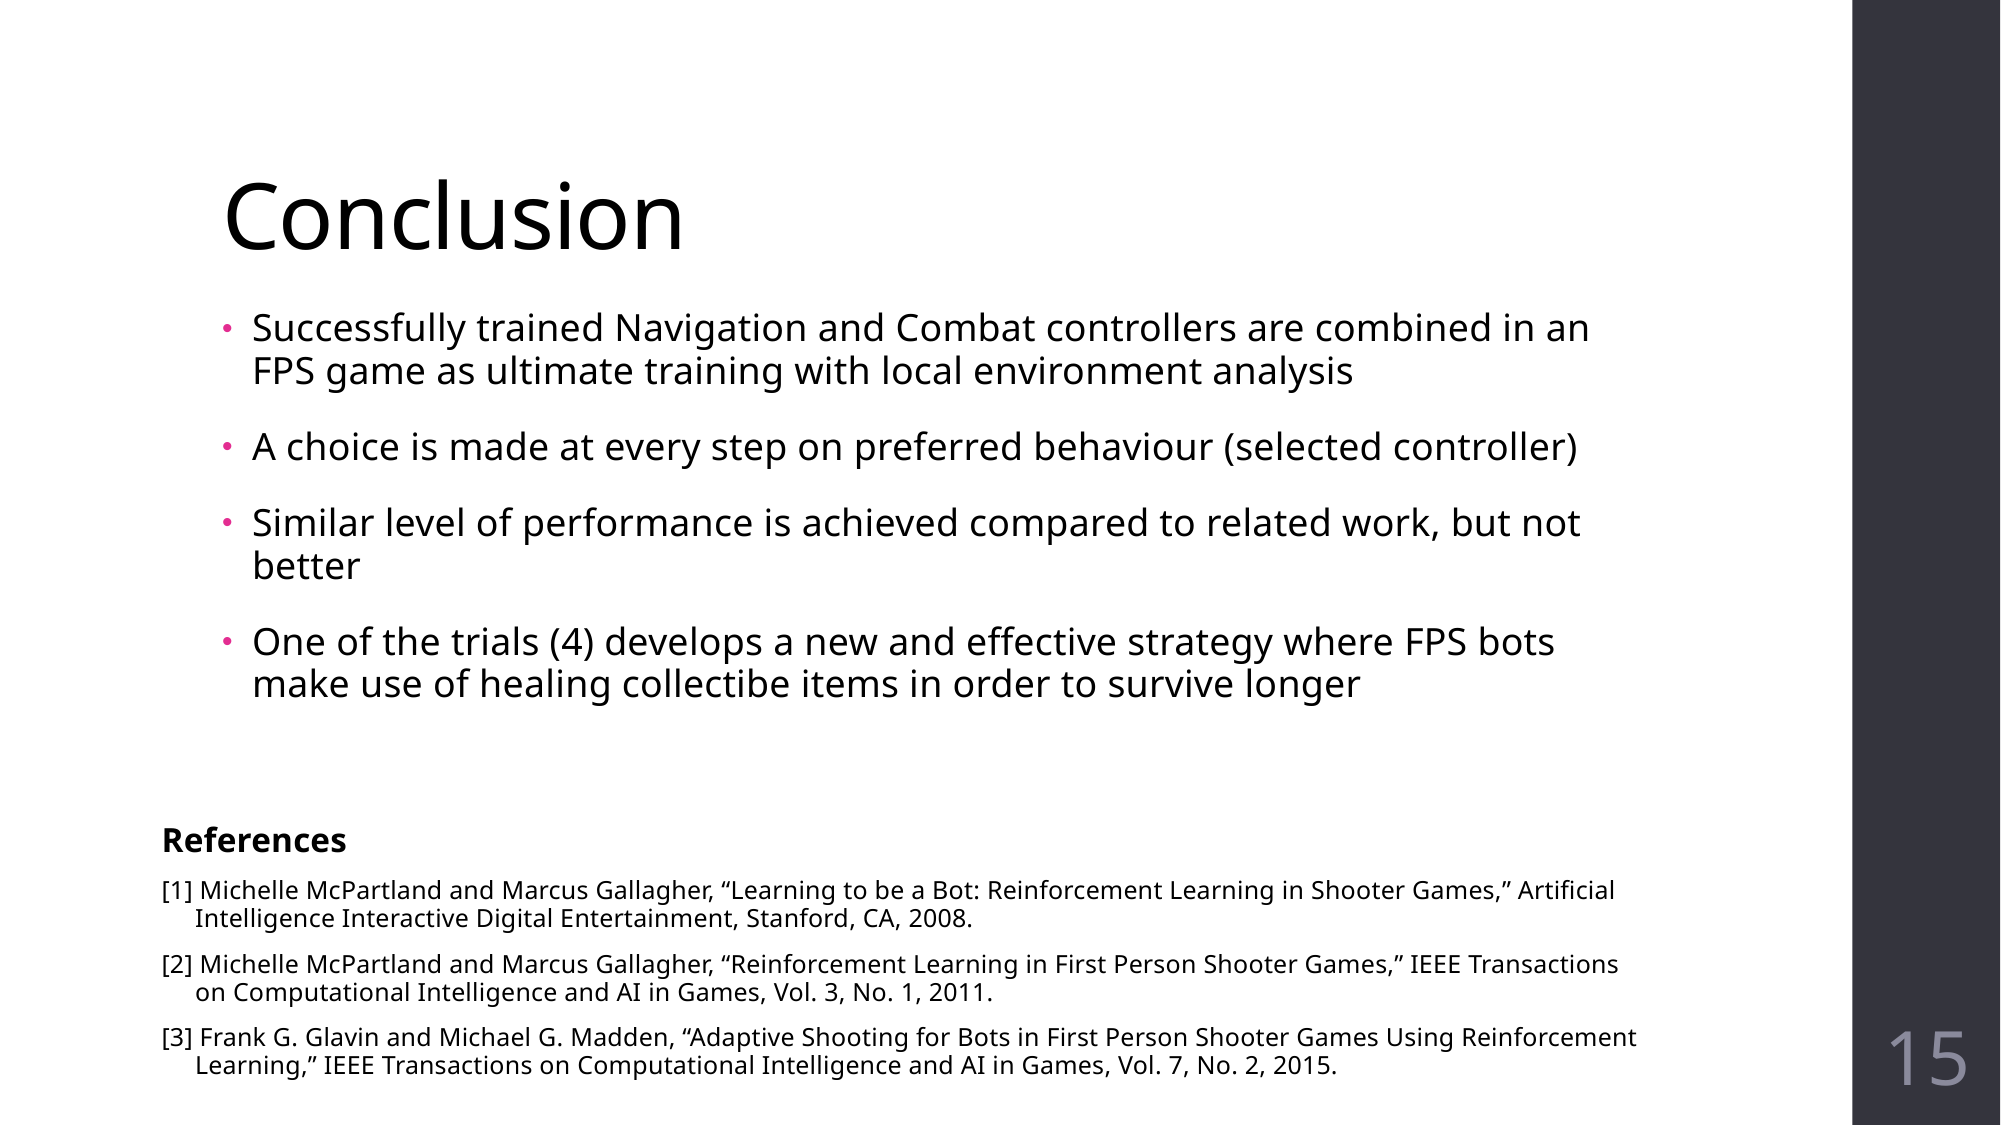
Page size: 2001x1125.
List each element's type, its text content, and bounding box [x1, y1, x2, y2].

title Conclusion [206, 60, 1797, 278]
list Successfully trained Navigation and Combat controllers are combined in an FPS game as ultimate training with local environment analysis A choice is made at every step on preferred behaviour (selected controller) Similar level of performance is achieved compared to related work, but not better One of the trials (4) develops a new and effective strategy where FPS bots make use of healing collectibe items in order to survive longer [206, 299, 1617, 814]
text_box References [1] Michelle McPartland and Marcus Gallagher, “Learning to be a Bot: Reinforcement Learning in Shooter Games,” Artificial Intelligence Interactive Digital Entertainment, Stanford, CA, 2008. [2] Michelle McPartland and Marcus Gallagher, “Reinforcement Learning in First Person Shooter Games,” IEEE Transactions on Computational Intelligence and AI in Games, Vol. 3, No. 1, 2011. [3] Frank G. Glavin and Michael G. Madden, “Adaptive Shooting for Bots in First Person Shooter Games Using Reinforcement Learning,” IEEE Transactions on Computational Intelligence and AI in Games, Vol. 7, No. 2, 2015. [146, 814, 1735, 1110]
slide_number 15 [1852, 1012, 2000, 1110]
